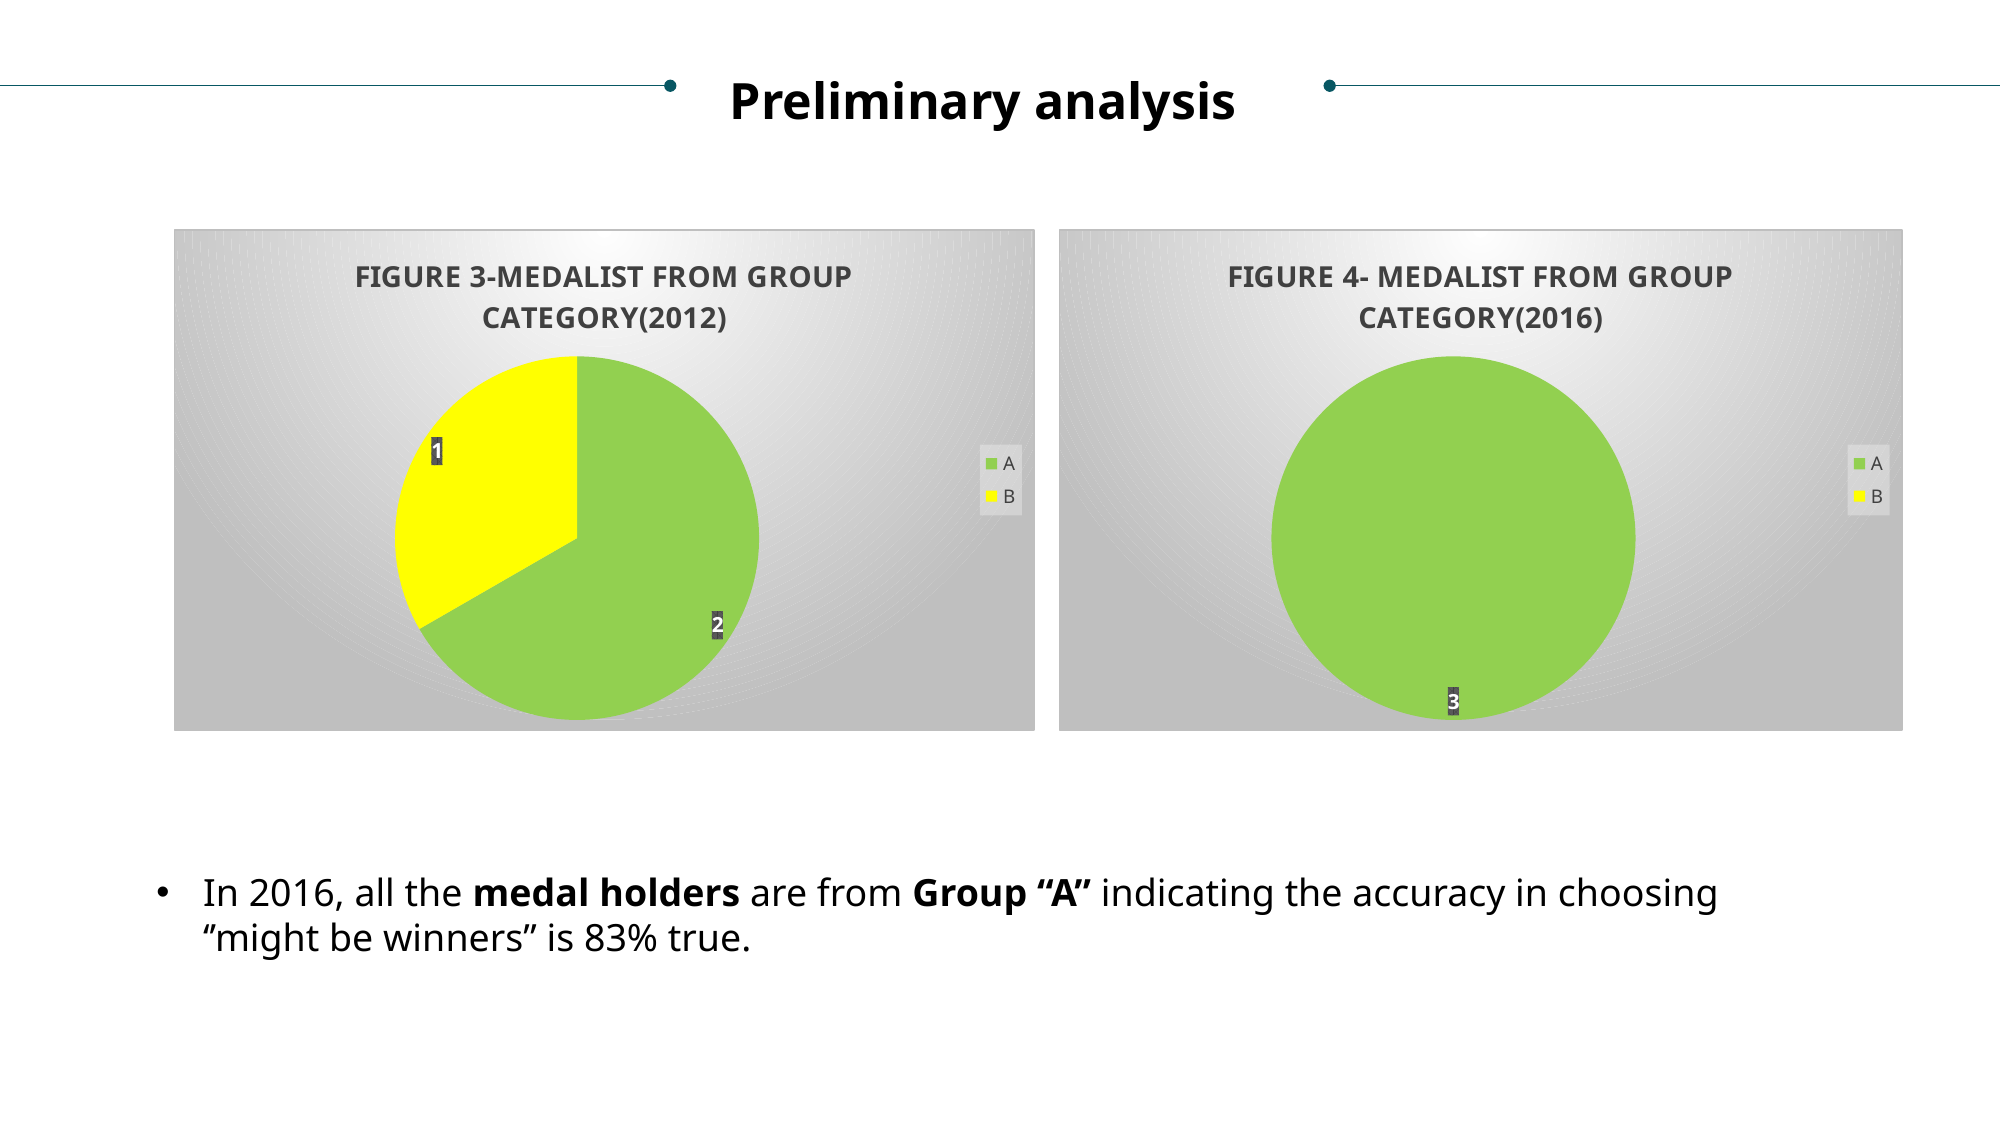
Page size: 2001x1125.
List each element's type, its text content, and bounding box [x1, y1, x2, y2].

chart [173, 229, 1035, 731]
text_box In 2016, all the medal holders are from Group “A” indicating the accuracy in choosing ‘’might be winners” is 83% true. [141, 861, 1815, 967]
chart [1058, 229, 1903, 731]
text_box Preliminary analysis [0, 17, 2000, 137]
